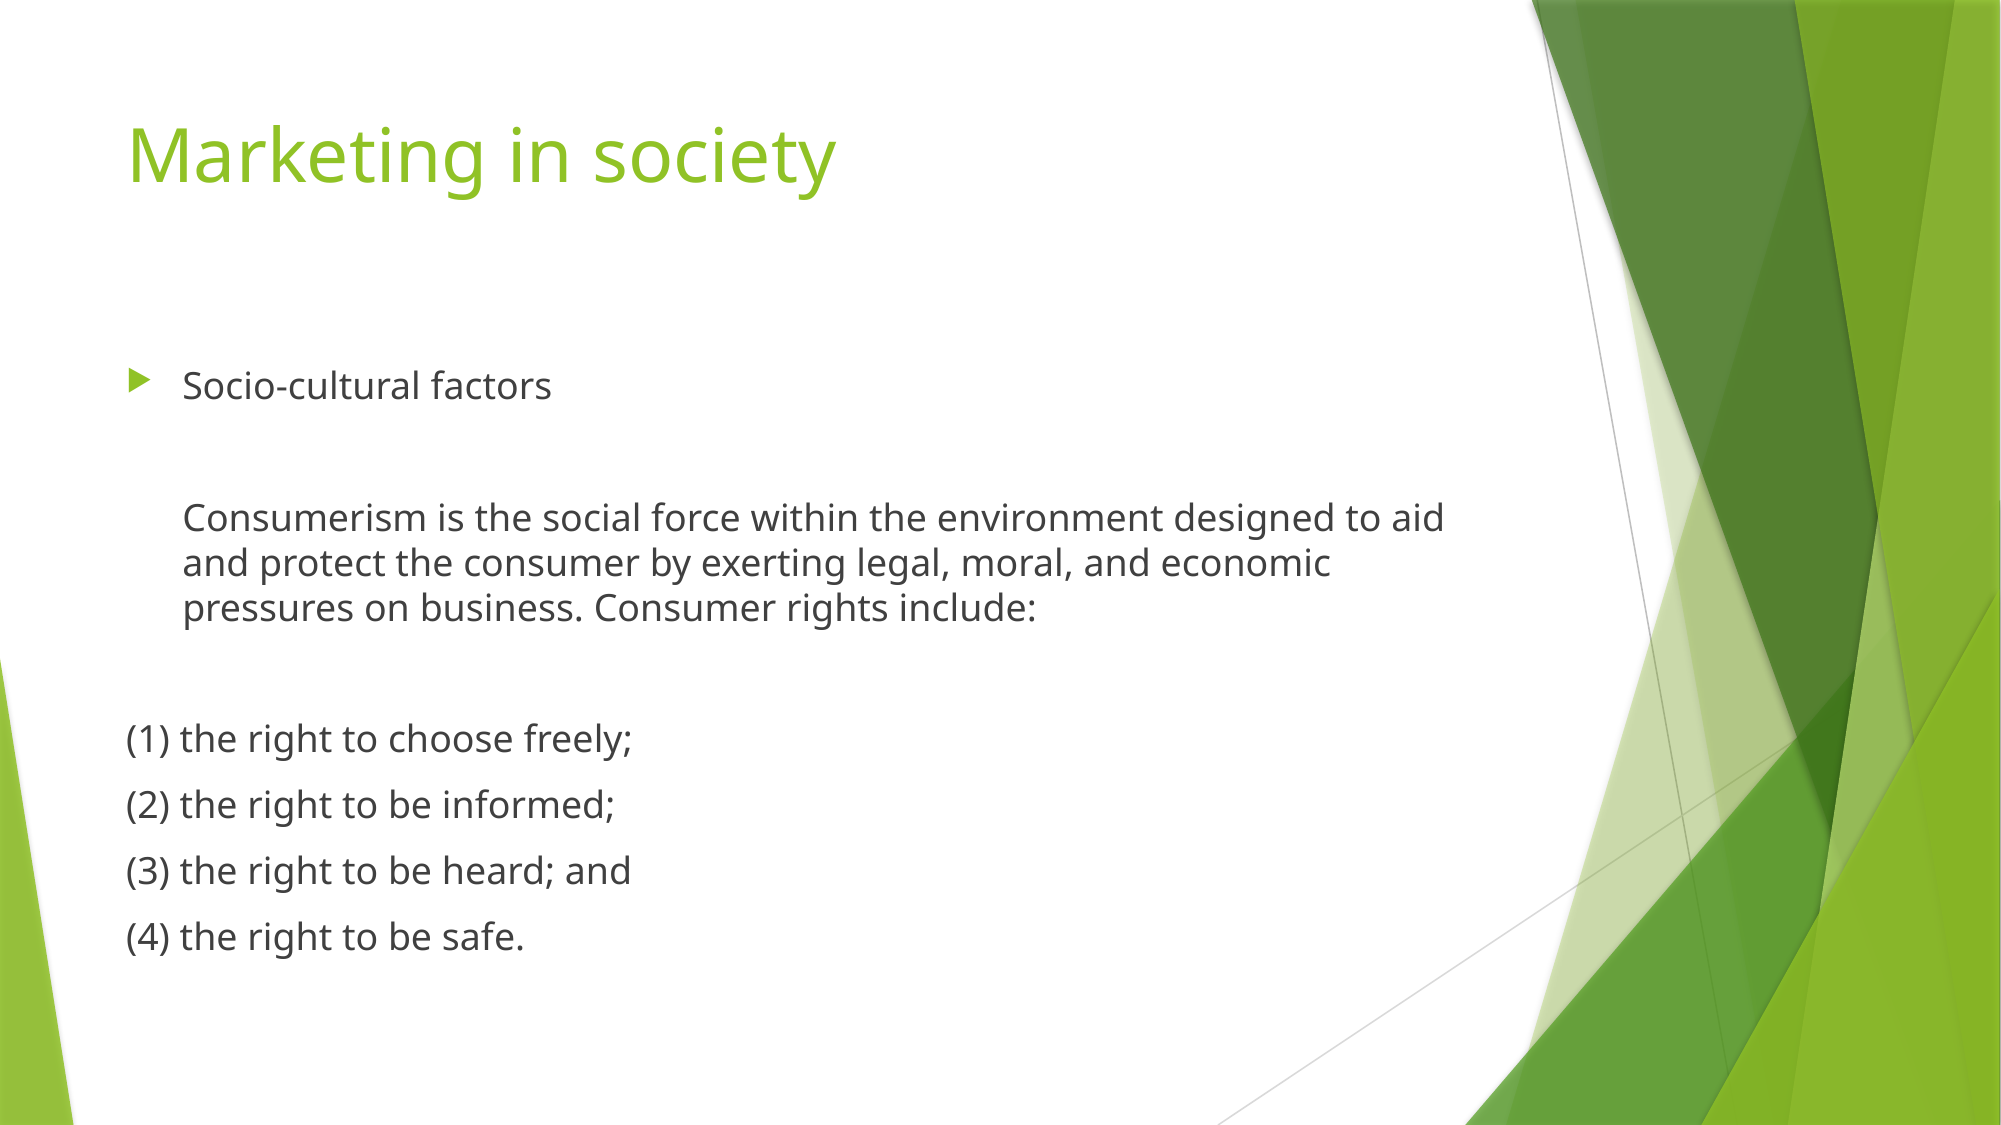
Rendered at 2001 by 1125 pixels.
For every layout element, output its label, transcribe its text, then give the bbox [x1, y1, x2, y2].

list Socio-cultural factors Consumerism is the social force within the environment designed to aid and protect the consumer by exerting legal, moral, and economic pressures on business. Consumer rights include: (1) the right to choose freely; (2) the right to be informed; (3) the right to be heard; and (4) the right to be safe. [111, 354, 1522, 992]
title Marketing in society [111, 99, 1522, 317]
